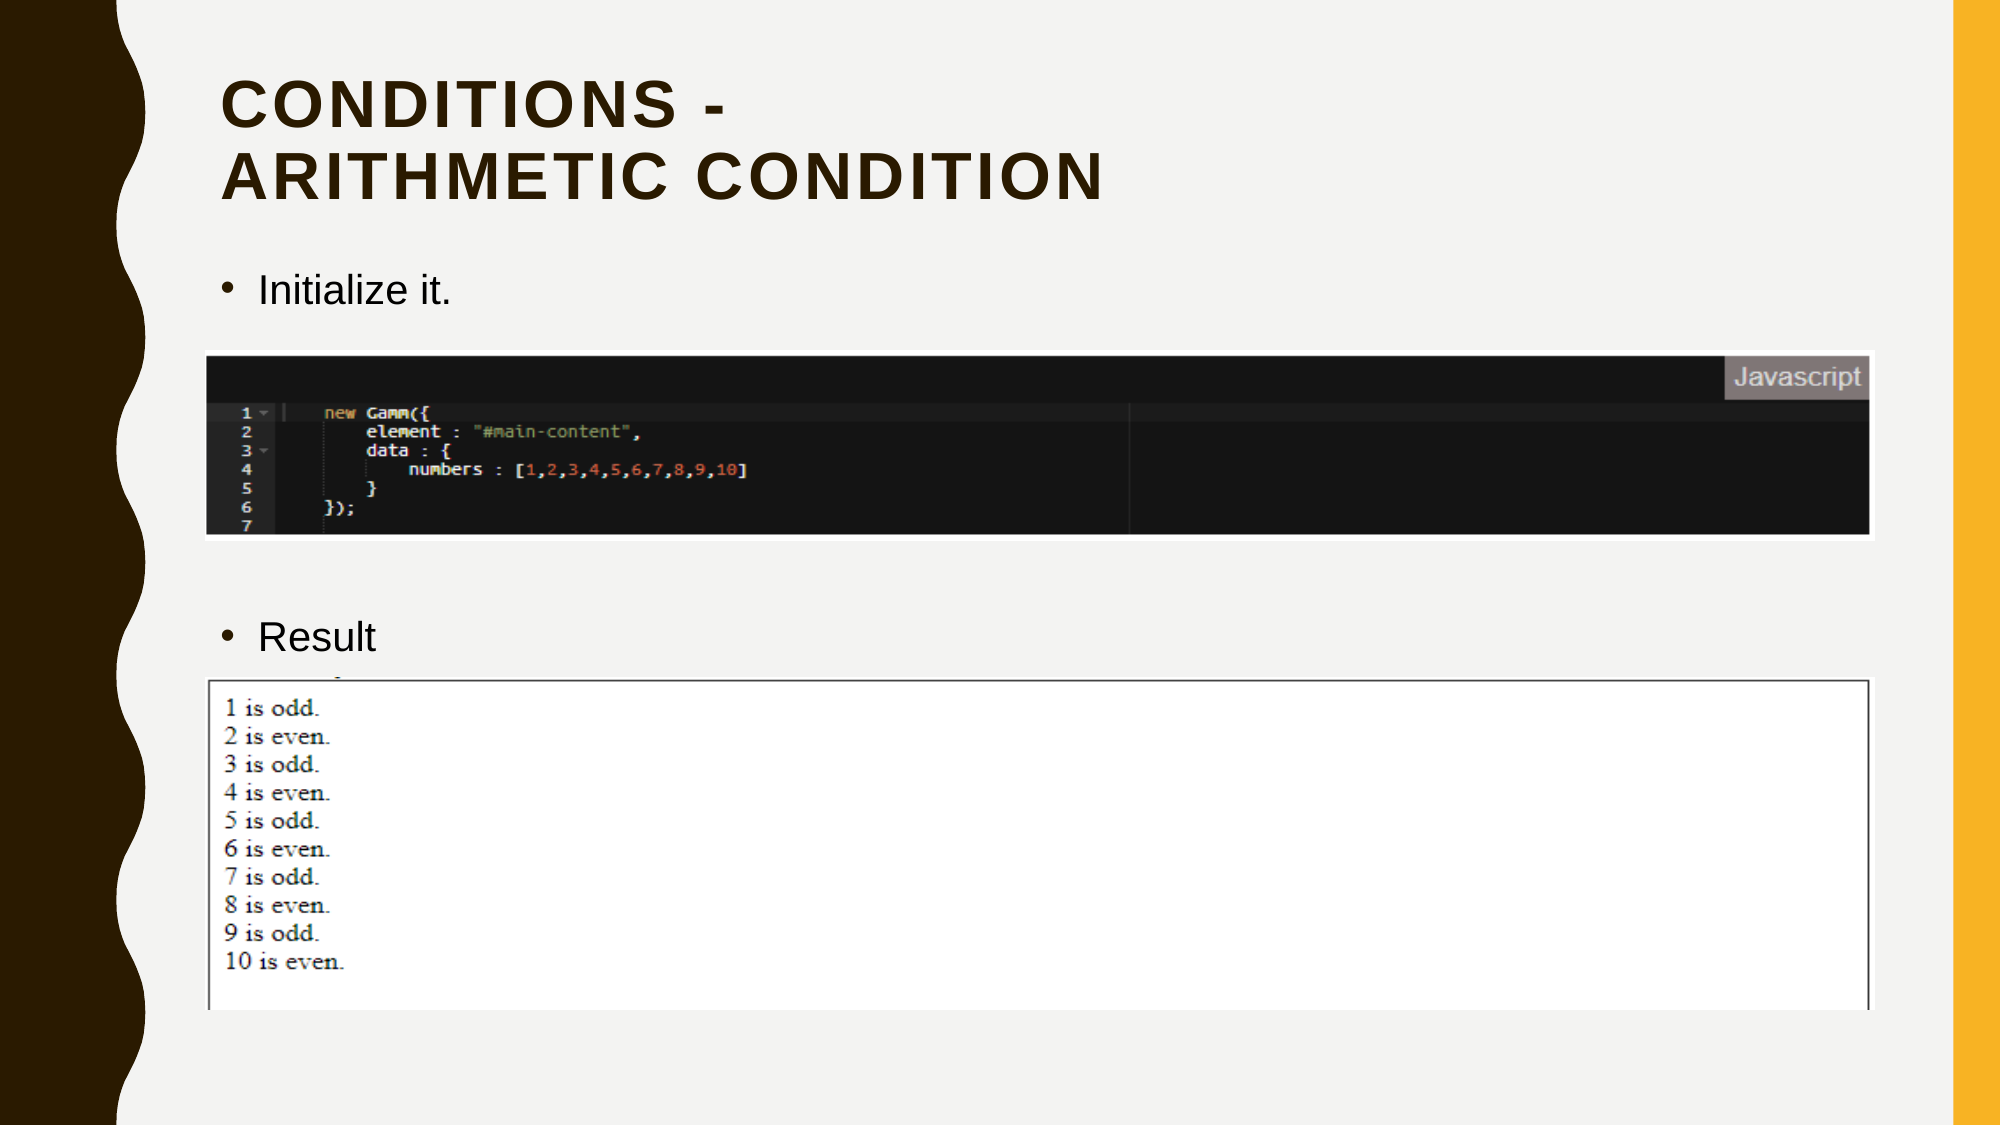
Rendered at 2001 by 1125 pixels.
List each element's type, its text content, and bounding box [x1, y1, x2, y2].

picture [205, 677, 1875, 1010]
picture [205, 349, 1875, 541]
list Initialize it. Result [205, 249, 1875, 349]
list Initialize it. Result [205, 541, 1875, 677]
title CONDITIONS - Arithmetic condition [205, 62, 1875, 249]
